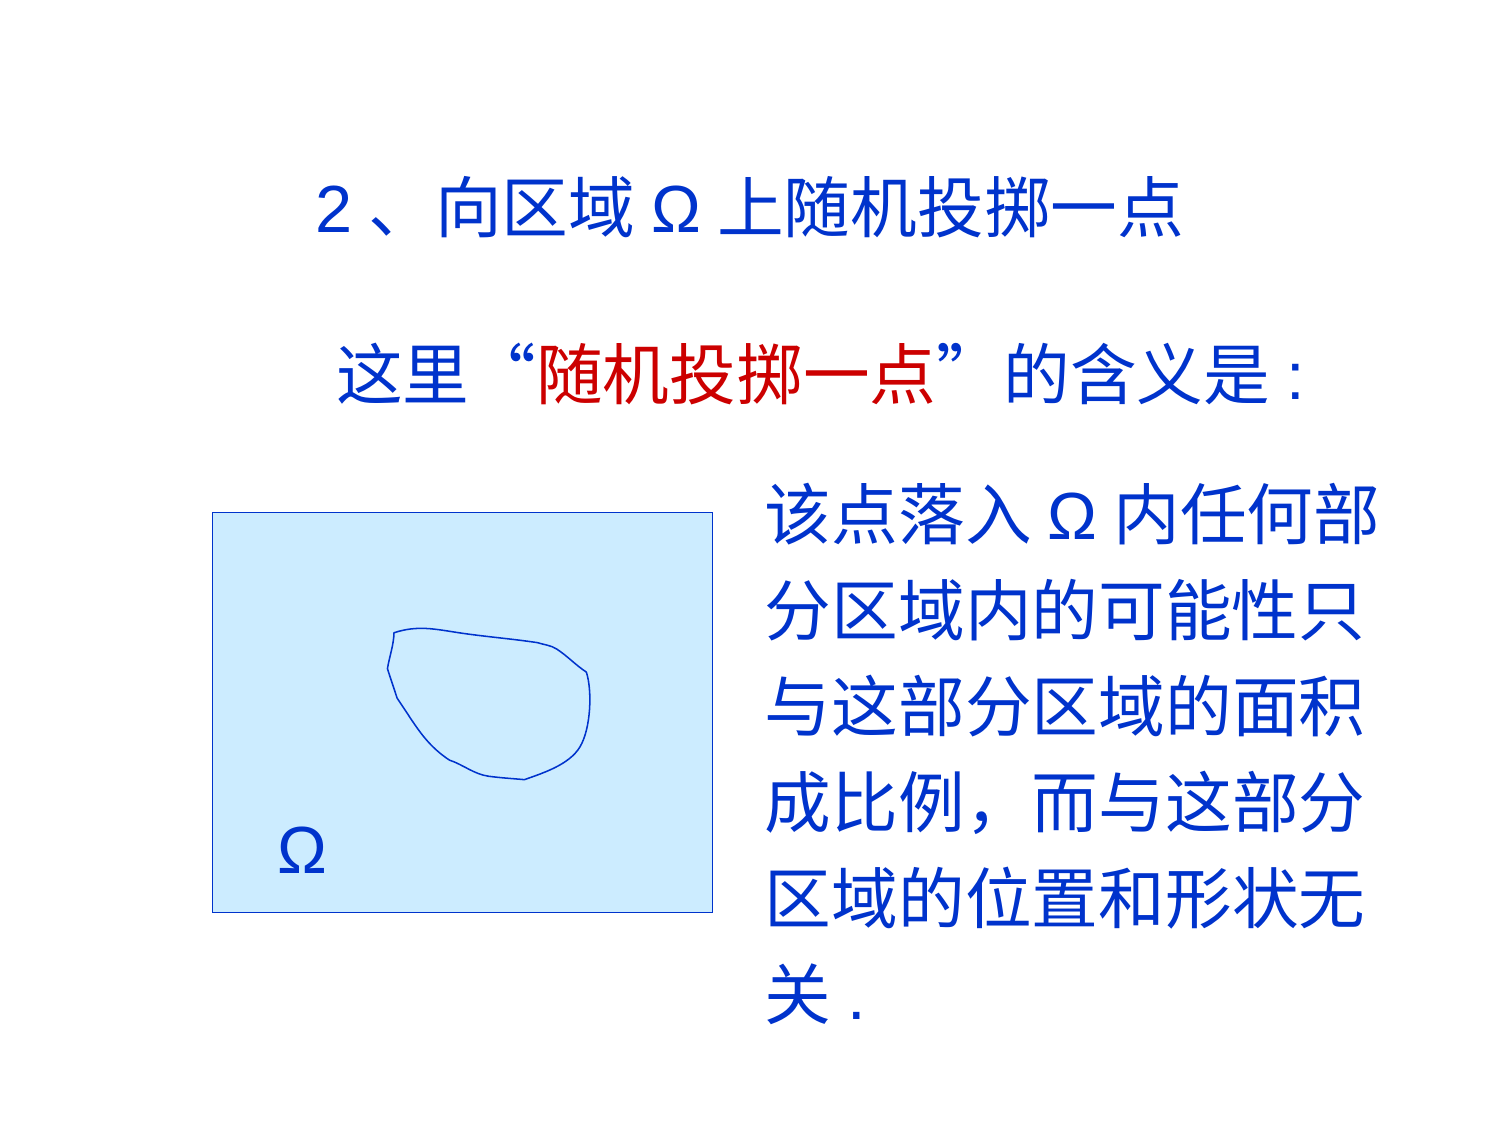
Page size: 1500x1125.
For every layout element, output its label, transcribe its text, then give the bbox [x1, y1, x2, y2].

title 2、向区域Ω上随机投掷一点 [49, 112, 1451, 300]
list 这里“随机投掷一点”的含义是: [50, 324, 1451, 963]
text_box [212, 512, 713, 913]
text_box [387, 628, 590, 780]
text_box Ω [262, 799, 361, 895]
text_box 该点落入Ω内任何部分区域内的可能性只与这部分区域的面积成比例，而与这部分区域的位置和形状无关. [749, 450, 1438, 1125]
